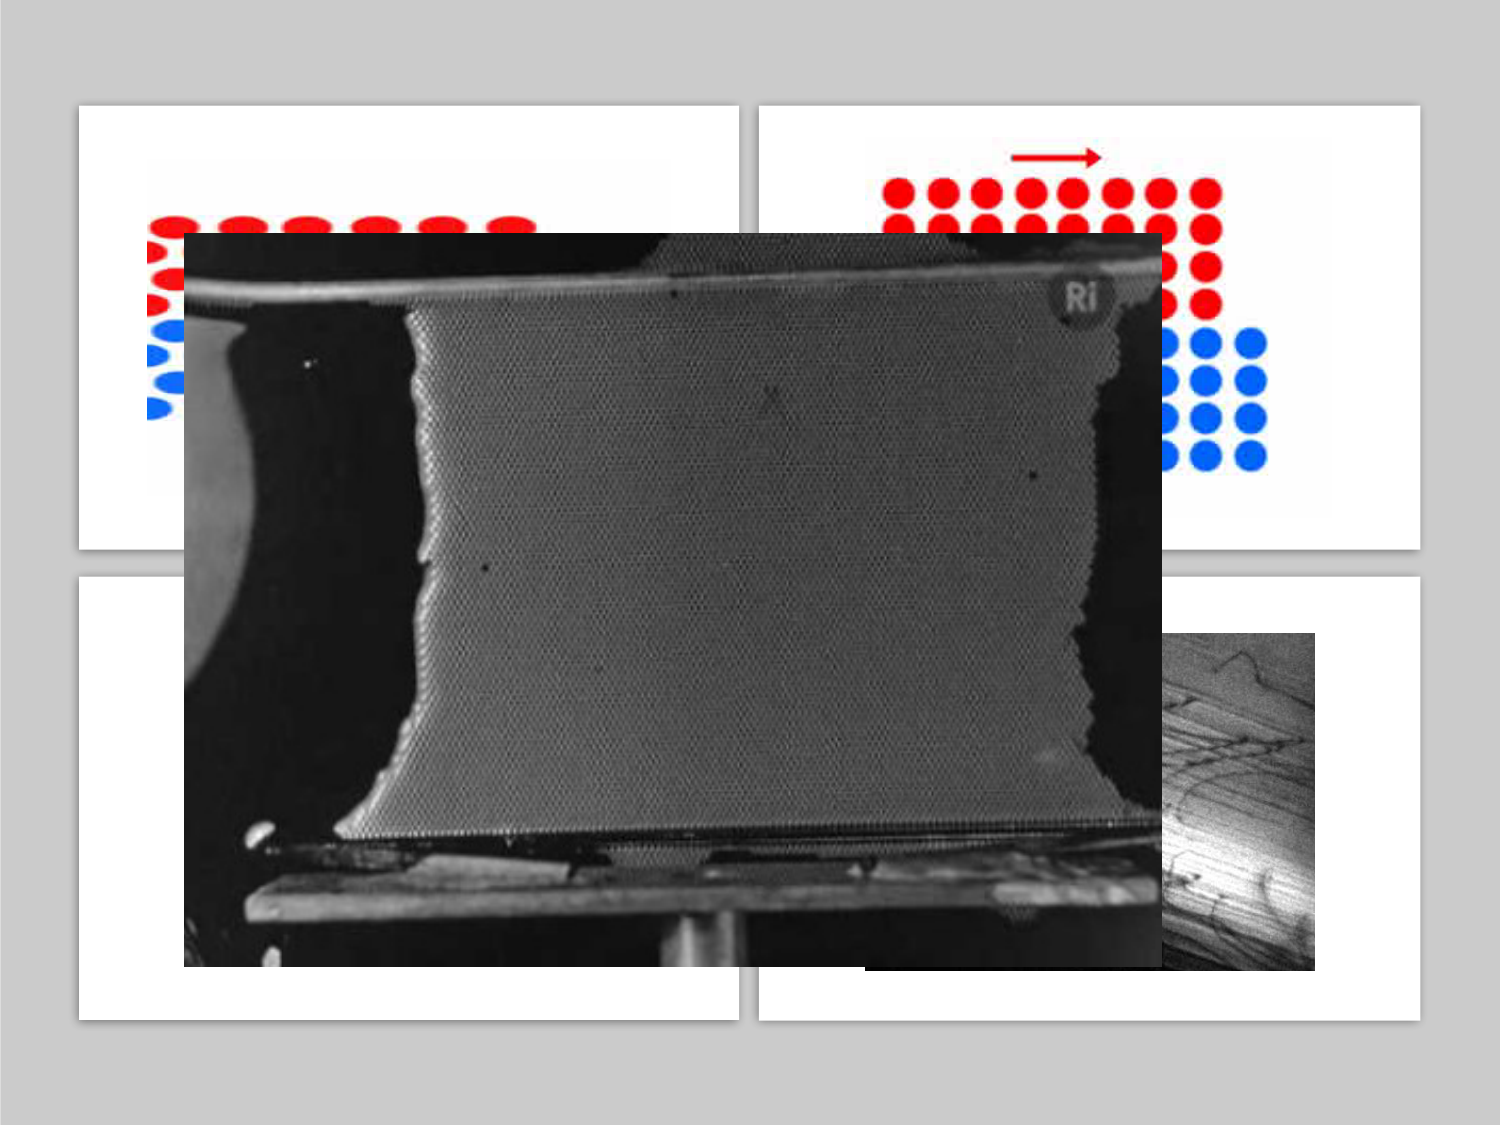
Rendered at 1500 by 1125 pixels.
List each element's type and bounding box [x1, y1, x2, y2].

text_box [1165, 632, 1316, 972]
text_box [183, 232, 1163, 968]
text_box [0, 0, 1500, 1125]
text_box [864, 136, 1333, 519]
text_box [757, 574, 1422, 1023]
text_box [757, 103, 1422, 552]
text_box [77, 103, 741, 552]
text_box [77, 574, 741, 1022]
text_box [146, 158, 672, 497]
